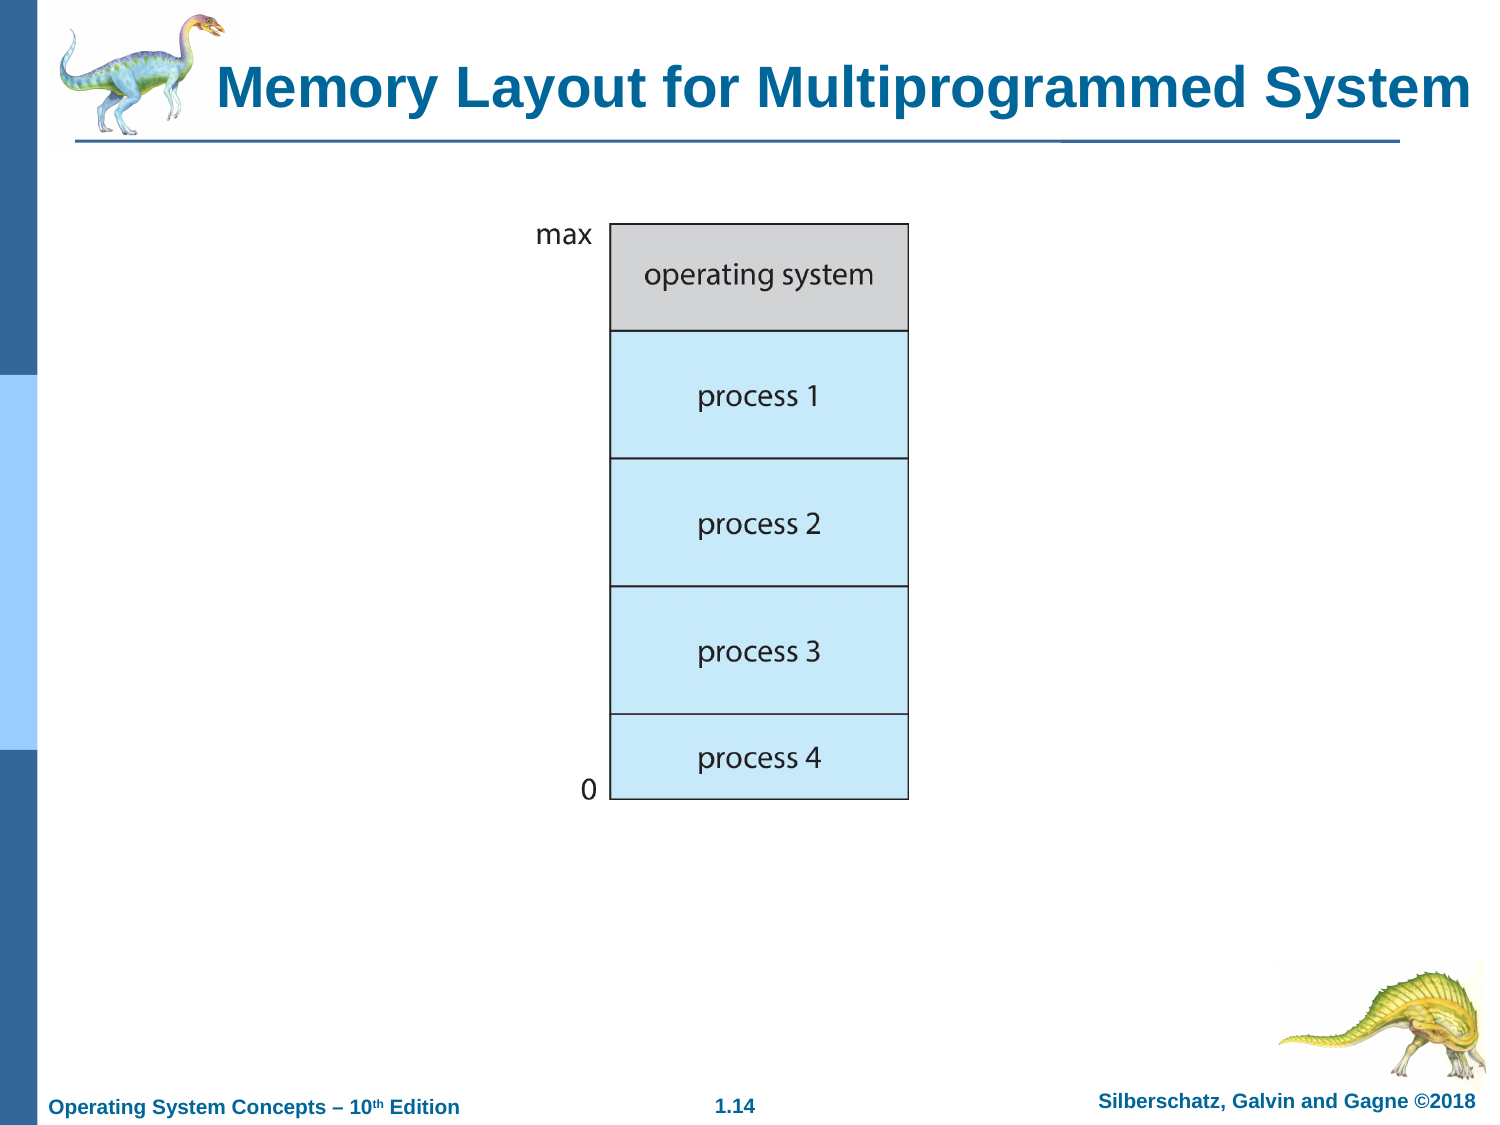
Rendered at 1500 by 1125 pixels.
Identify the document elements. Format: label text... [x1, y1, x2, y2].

picture [1275, 959, 1486, 1090]
title Memory Layout for Multiprogrammed System [169, 32, 1500, 128]
picture [46, 0, 243, 149]
picture [535, 217, 909, 807]
